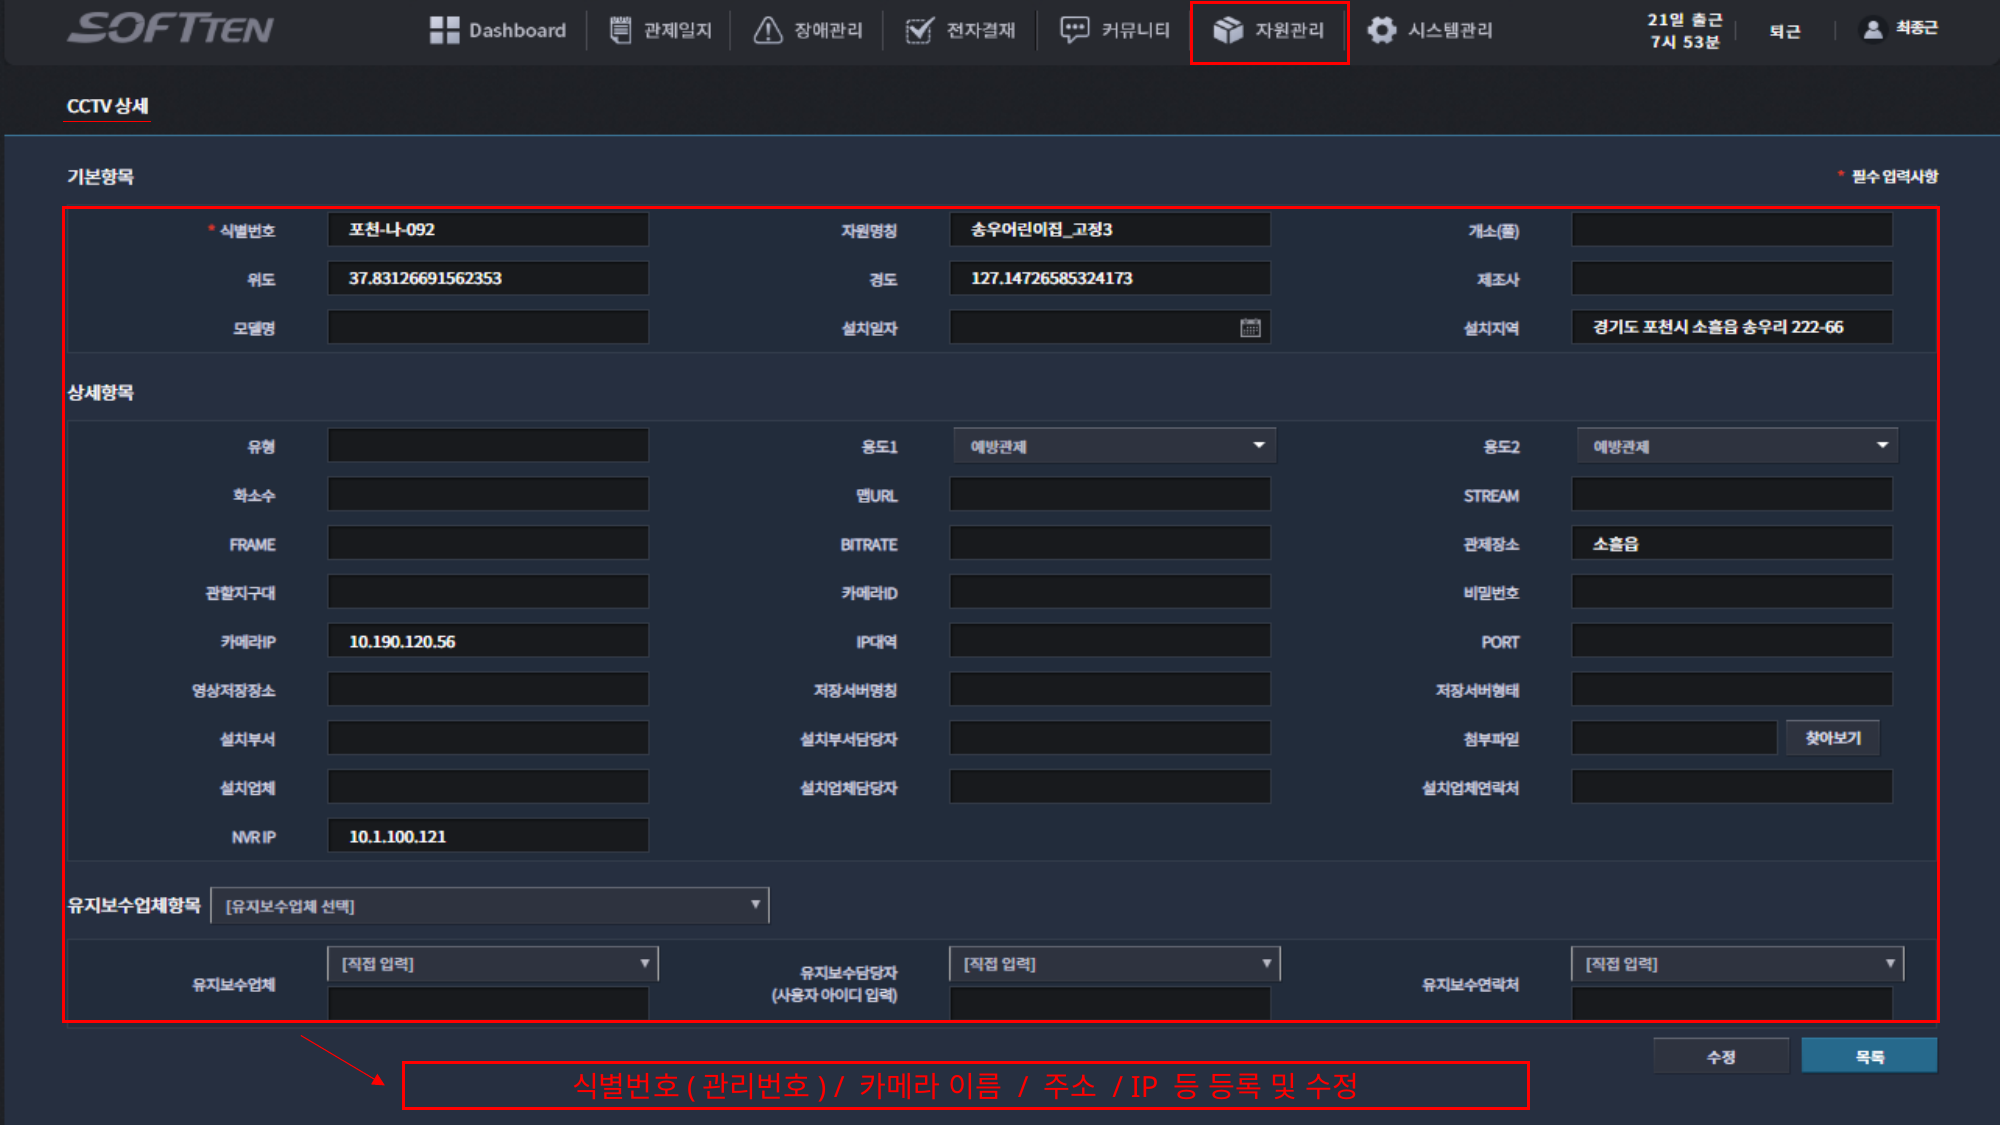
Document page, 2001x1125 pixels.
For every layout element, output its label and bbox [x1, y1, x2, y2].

text_box [300, 1035, 385, 1086]
picture [0, 0, 2000, 1125]
